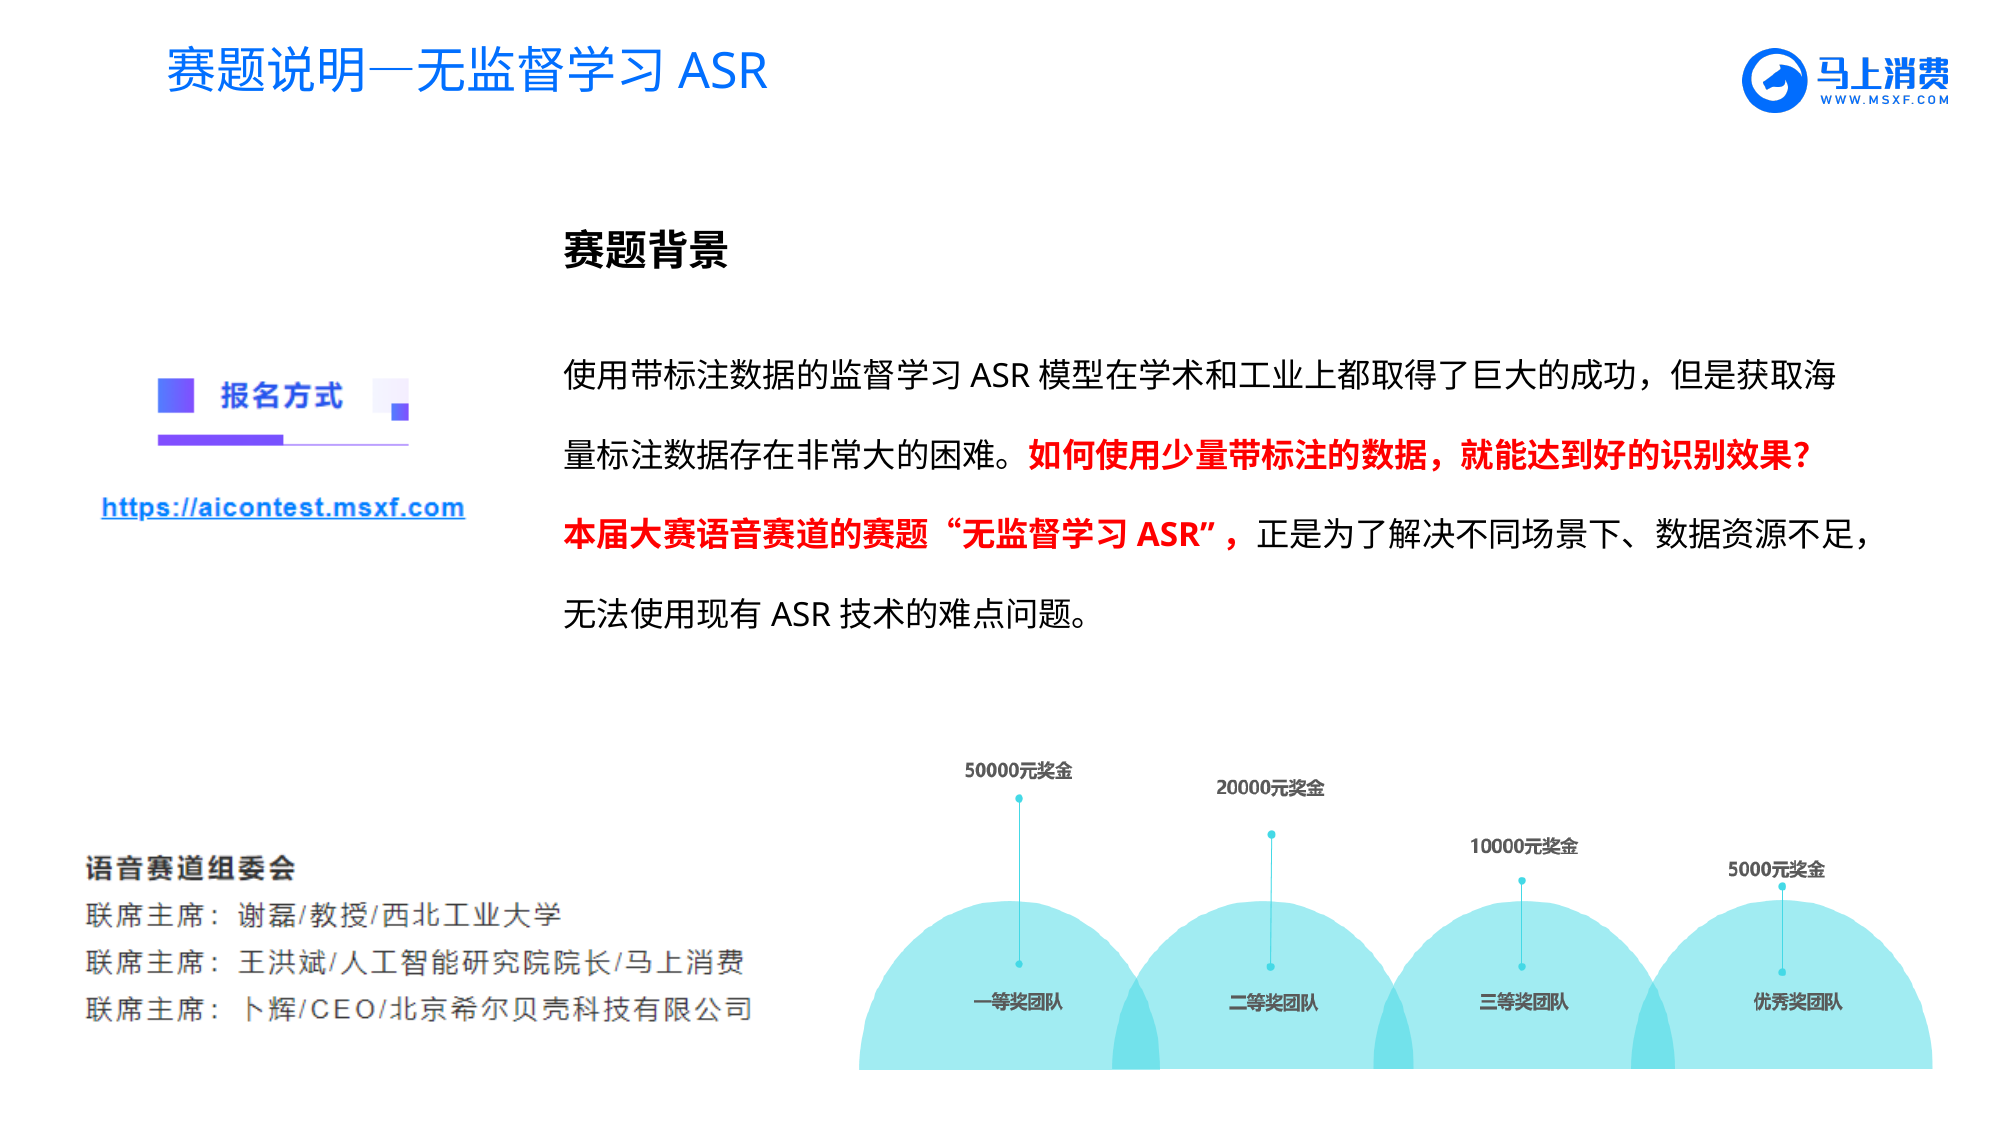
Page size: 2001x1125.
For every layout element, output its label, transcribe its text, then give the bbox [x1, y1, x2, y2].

text_box 赛题背景 使用带标注数据的监督学习ASR模型在学术和工业上都取得了巨大的成功，但是获取海量标注数据存在非常大的困难。如何使用少量带标注的数据，就能达到好的识别效果？本届大赛语音赛道的赛题“无监督学习ASR”，正是为了解决不同场景下、数据资源不足，无法使用现有ASR技术的难点问题。 [548, 216, 1871, 641]
picture [73, 846, 769, 1039]
picture [835, 743, 1952, 1074]
picture [1742, 48, 1948, 113]
text_box 赛题说明—无监督学习ASR [151, 31, 946, 107]
picture [11, 341, 539, 551]
